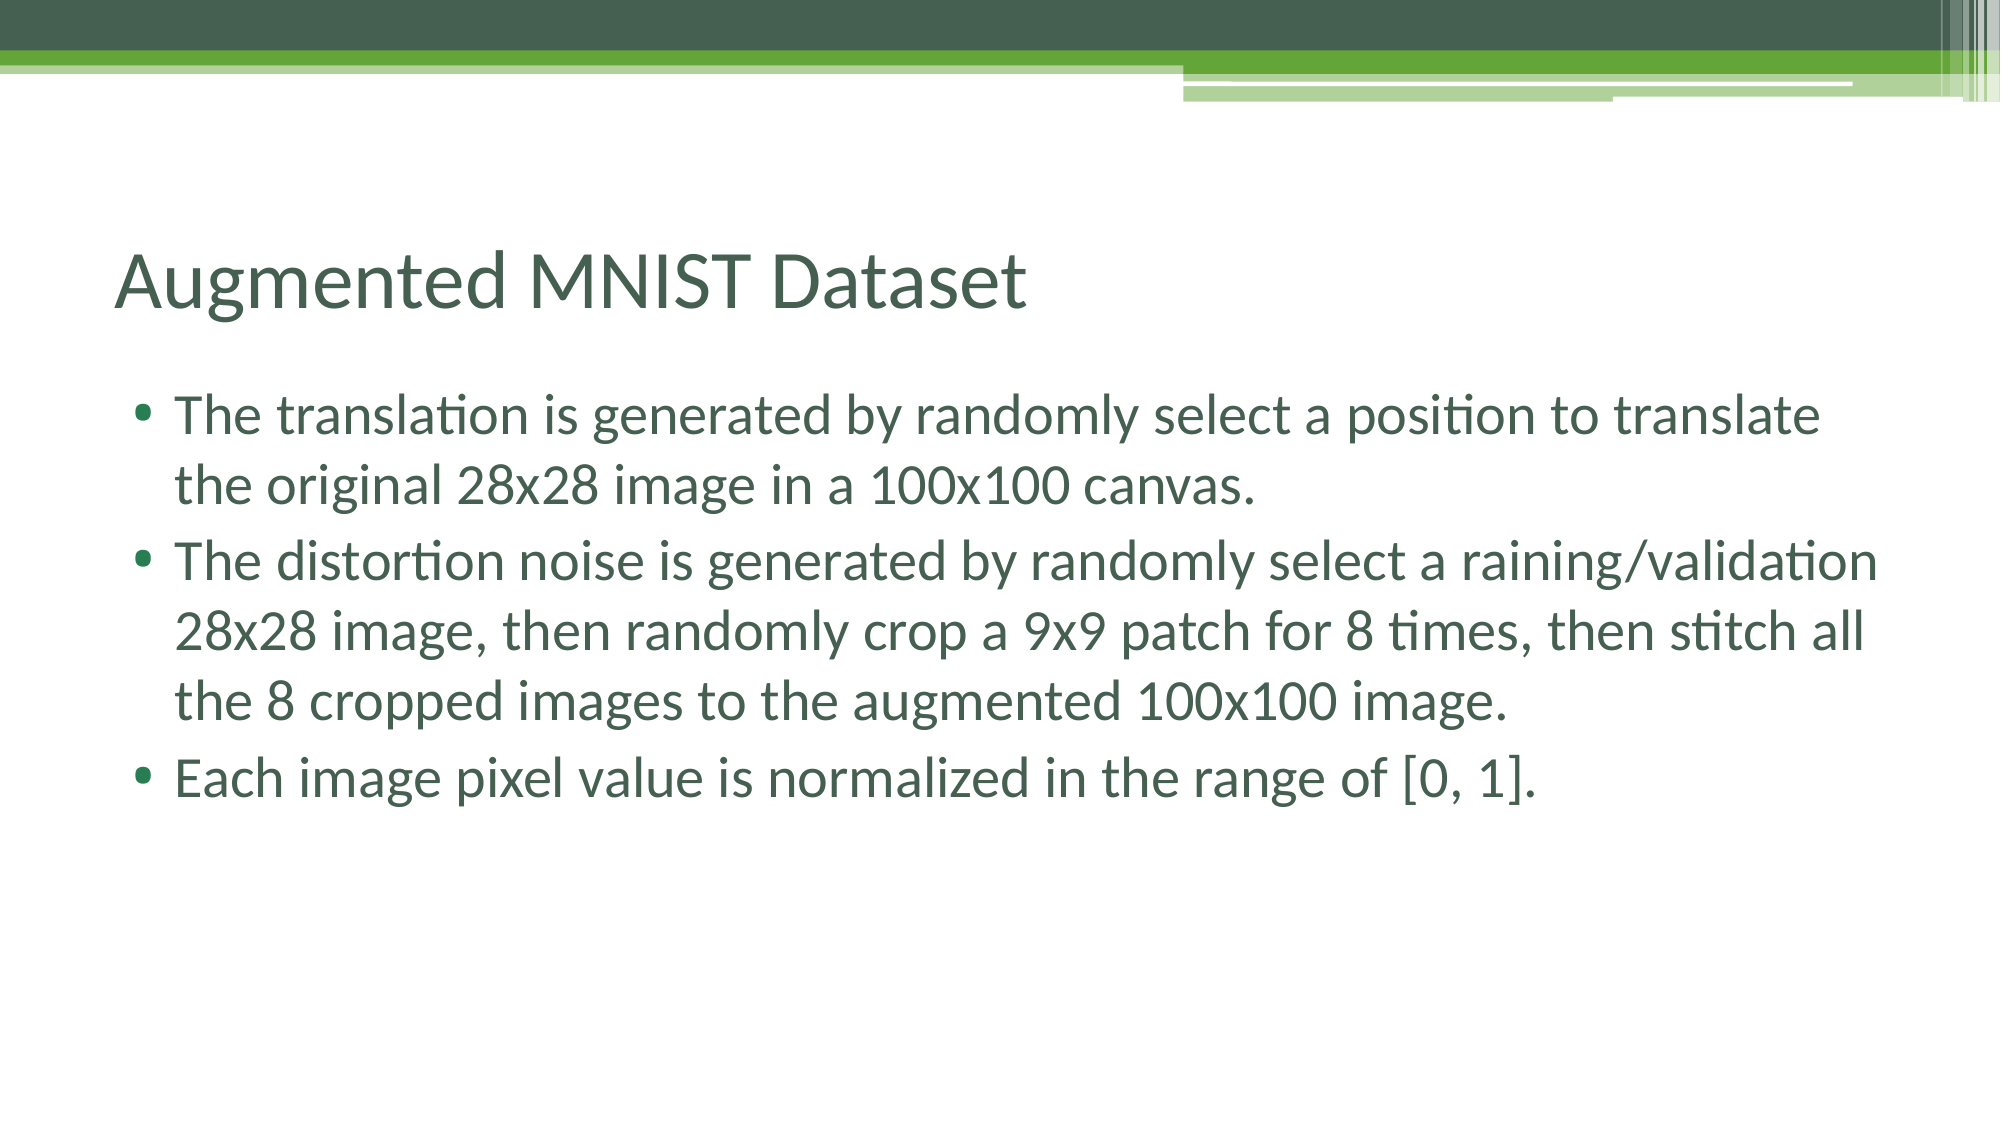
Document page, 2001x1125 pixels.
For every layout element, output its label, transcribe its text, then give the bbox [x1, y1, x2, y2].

title Augmented MNIST Dataset [99, 187, 1900, 363]
list The translation is generated by randomly select a position to translate the original 28x28 image in a 100x100 canvas. The distortion noise is generated by randomly select a raining/validation 28x28 image, then randomly crop a 9x9 patch for 8 times, then stitch all the 8 cropped images to the augmented 100x100 image. Each image pixel value is normalized in the range of [0, 1]. [99, 368, 1900, 1079]
